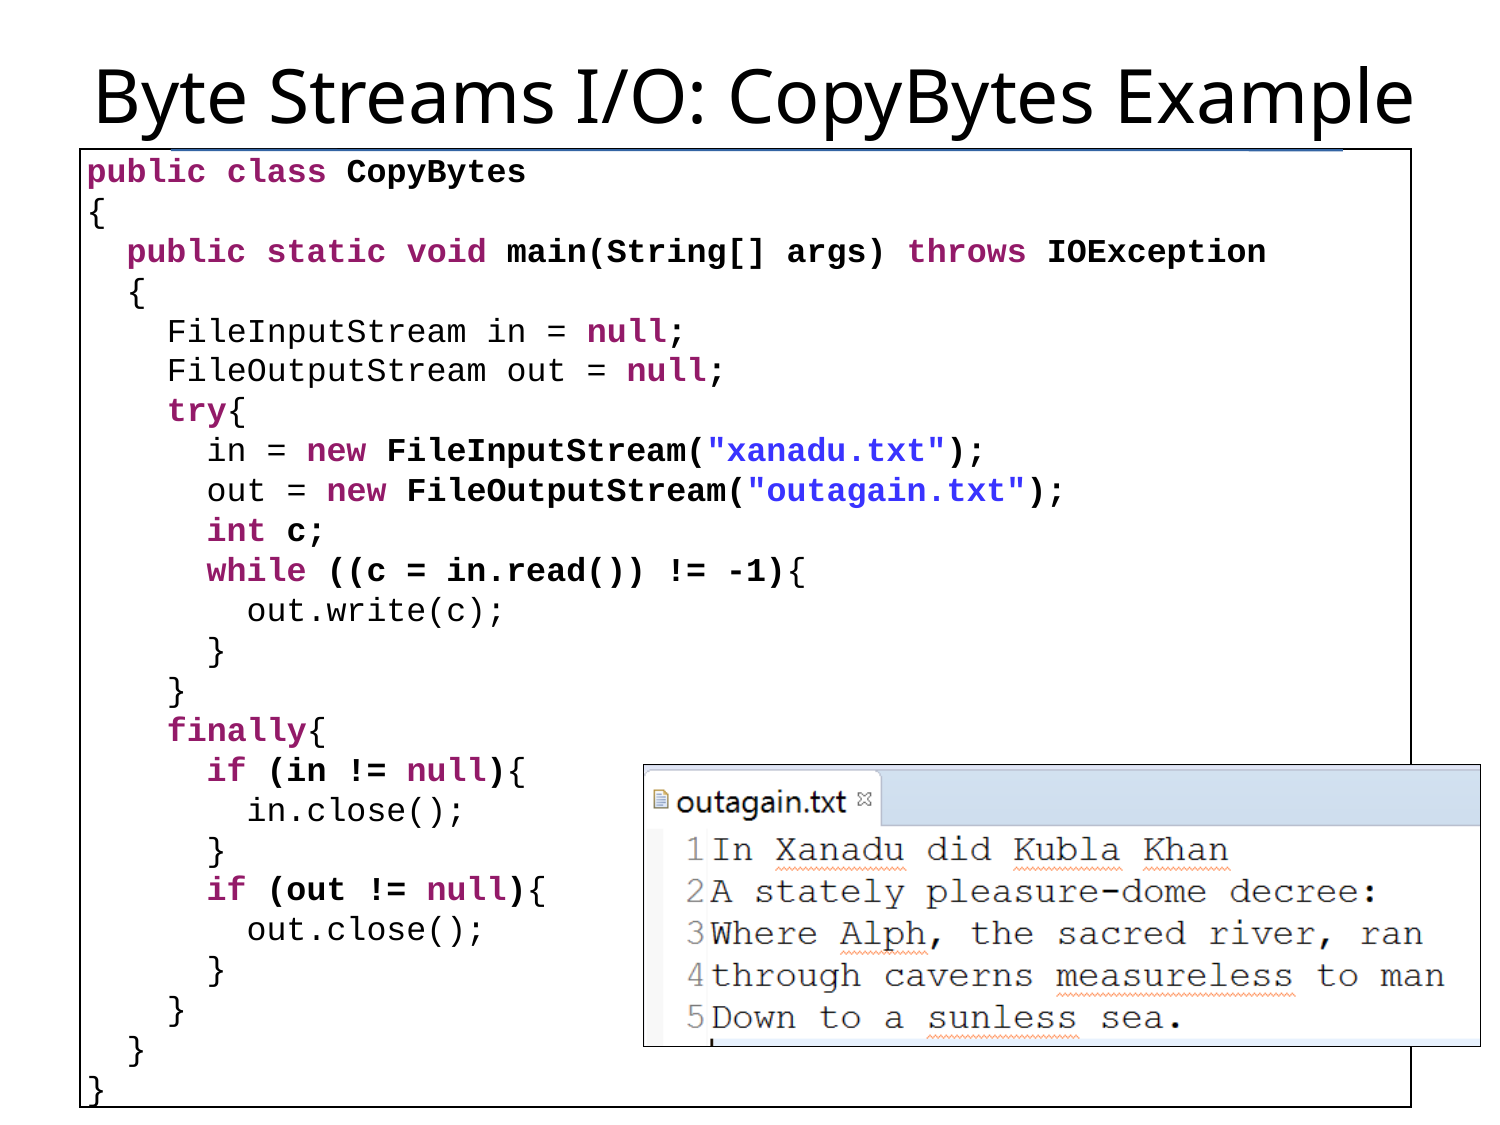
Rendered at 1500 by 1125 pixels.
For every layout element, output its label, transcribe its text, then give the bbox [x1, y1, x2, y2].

text_box public class CopyBytes { public static void main(String[] args) throws IOException { FileInputStream in = null; FileOutputStream out = null; try{ in = new FileInputStream("xanadu.txt"); out = new FileOutputStream("outagain.txt"); int c; while ((c = in.read()) != -1){ out.write(c); } } finally{ if (in != null){ in.close(); } if (out != null){ out.close(); } } } } [80, 188, 1412, 1108]
picture [643, 764, 1481, 1047]
title Byte Streams I/O: CopyBytes Example [52, 0, 1458, 188]
